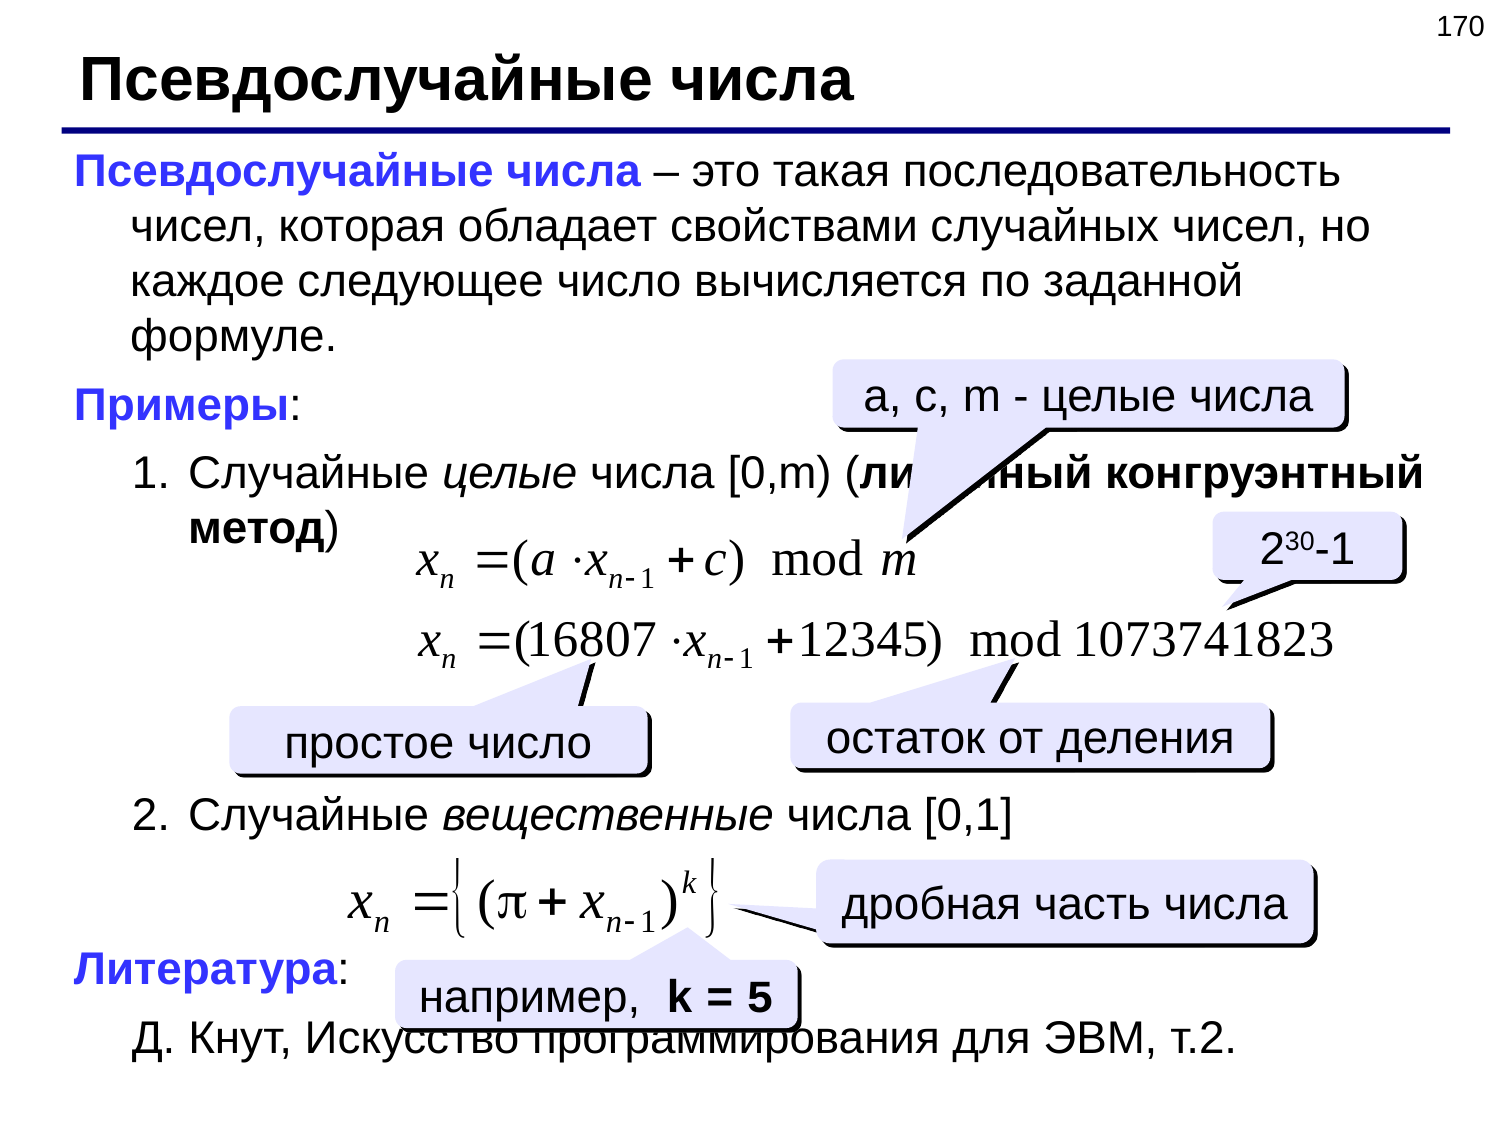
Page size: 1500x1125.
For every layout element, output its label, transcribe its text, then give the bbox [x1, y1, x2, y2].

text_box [337, 857, 730, 947]
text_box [405, 523, 927, 602]
text_box Псевдослучайные числа [64, 31, 1401, 121]
text_box простое число [229, 691, 648, 774]
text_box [407, 604, 1337, 682]
text_box a, c, m - целые числа [832, 359, 1345, 523]
text_box 230-1 [1212, 511, 1403, 602]
text_box например, k = 5 [395, 954, 798, 1029]
text_box Псевдослучайные числа – это такая последовательность чисел, которая обладает свойствами случайных чисел, но каждое следующее число вычисляется по заданной формуле. Примеры: Случайные целые числа [0,m) (линейный конгруэнтный метод) Случайные вещественные числа [0,1] Литература: Д. Кнут, Искусство программирования для ЭВМ, т.2. [59, 133, 1475, 1071]
text_box остаток от деления [790, 691, 1271, 769]
slide_number 170 [1149, 0, 1500, 79]
text_box дробная часть числа [733, 859, 1314, 944]
